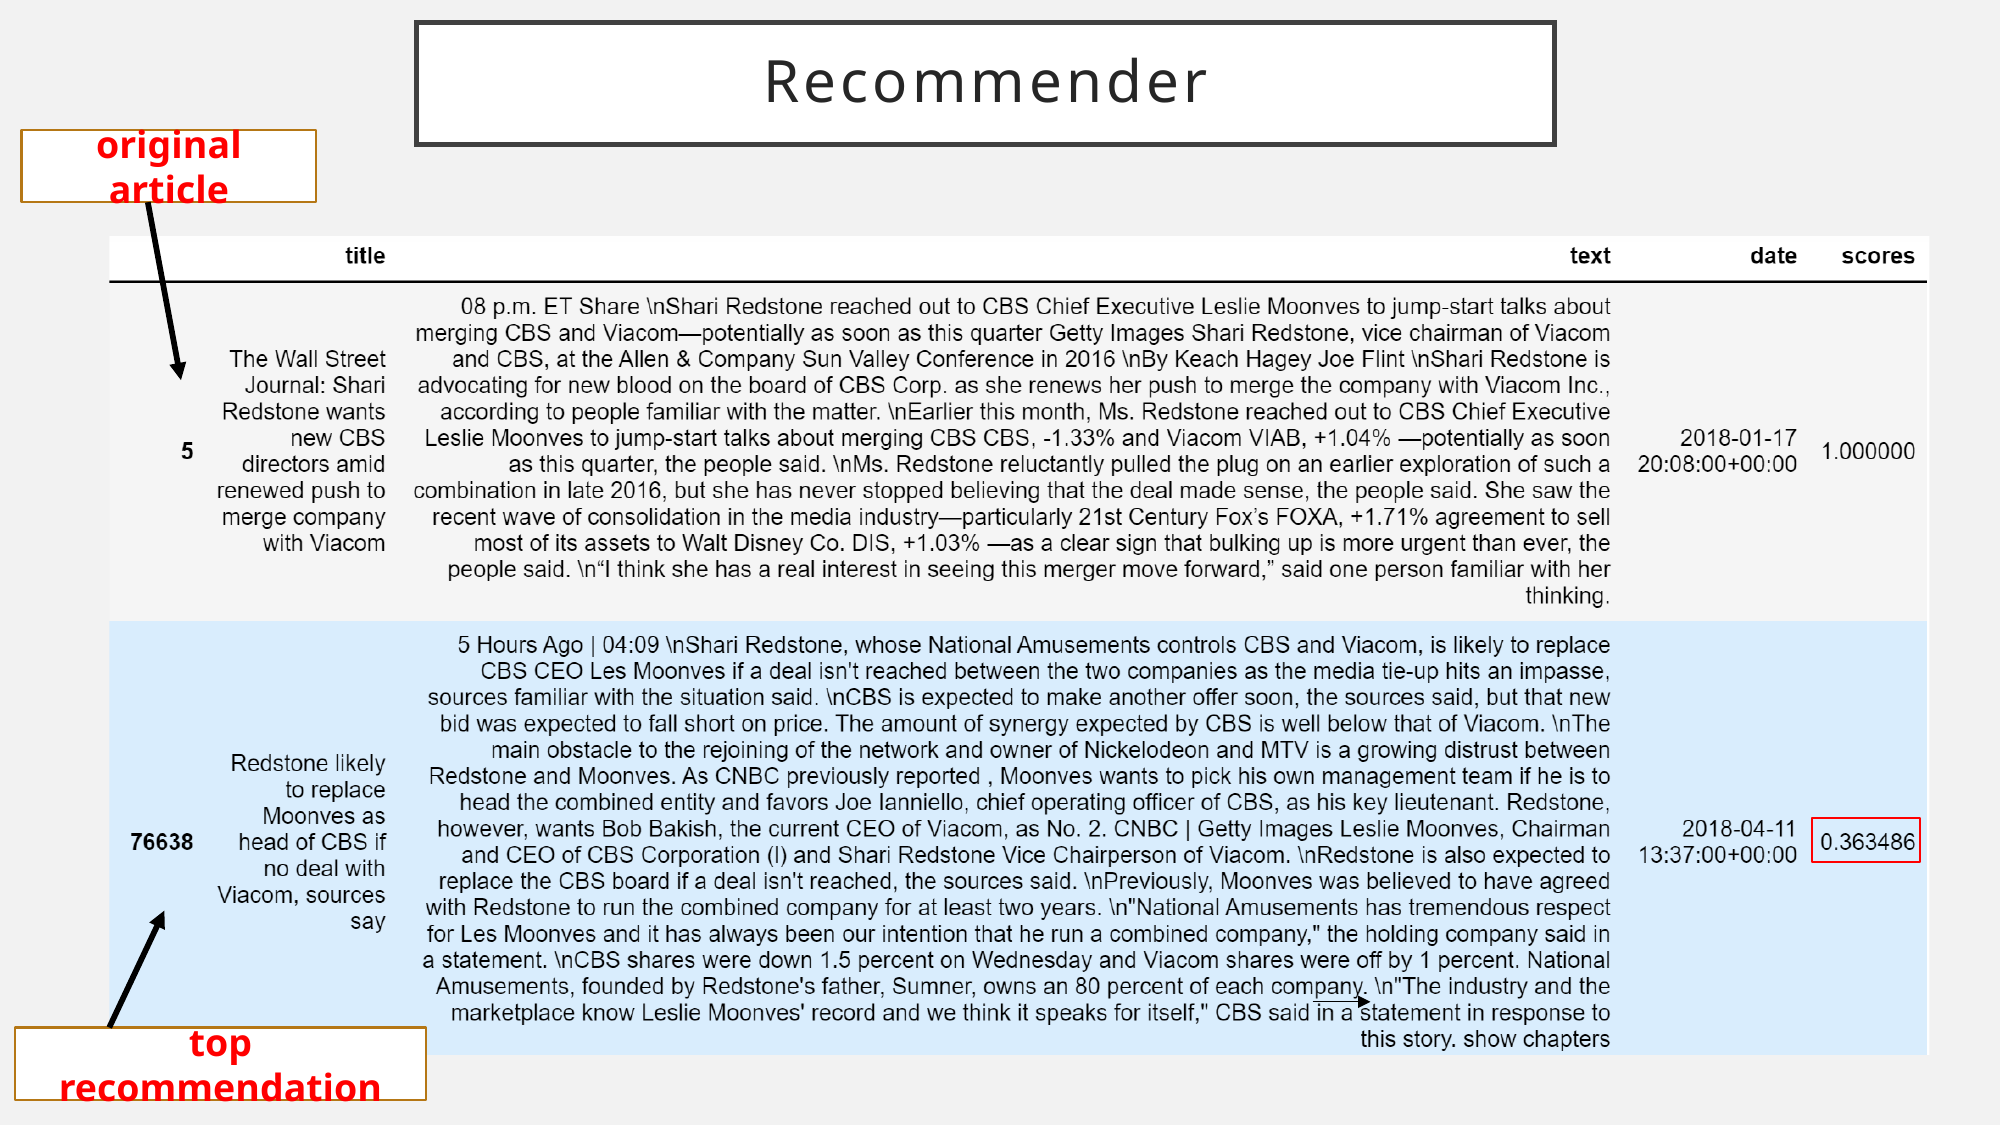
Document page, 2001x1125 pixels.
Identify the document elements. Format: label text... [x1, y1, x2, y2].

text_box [147, 202, 181, 381]
text_box original article [20, 129, 317, 203]
title Recommender [414, 20, 1557, 147]
picture [109, 236, 1930, 1055]
text_box top recommendation [14, 1026, 427, 1101]
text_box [109, 910, 165, 1028]
